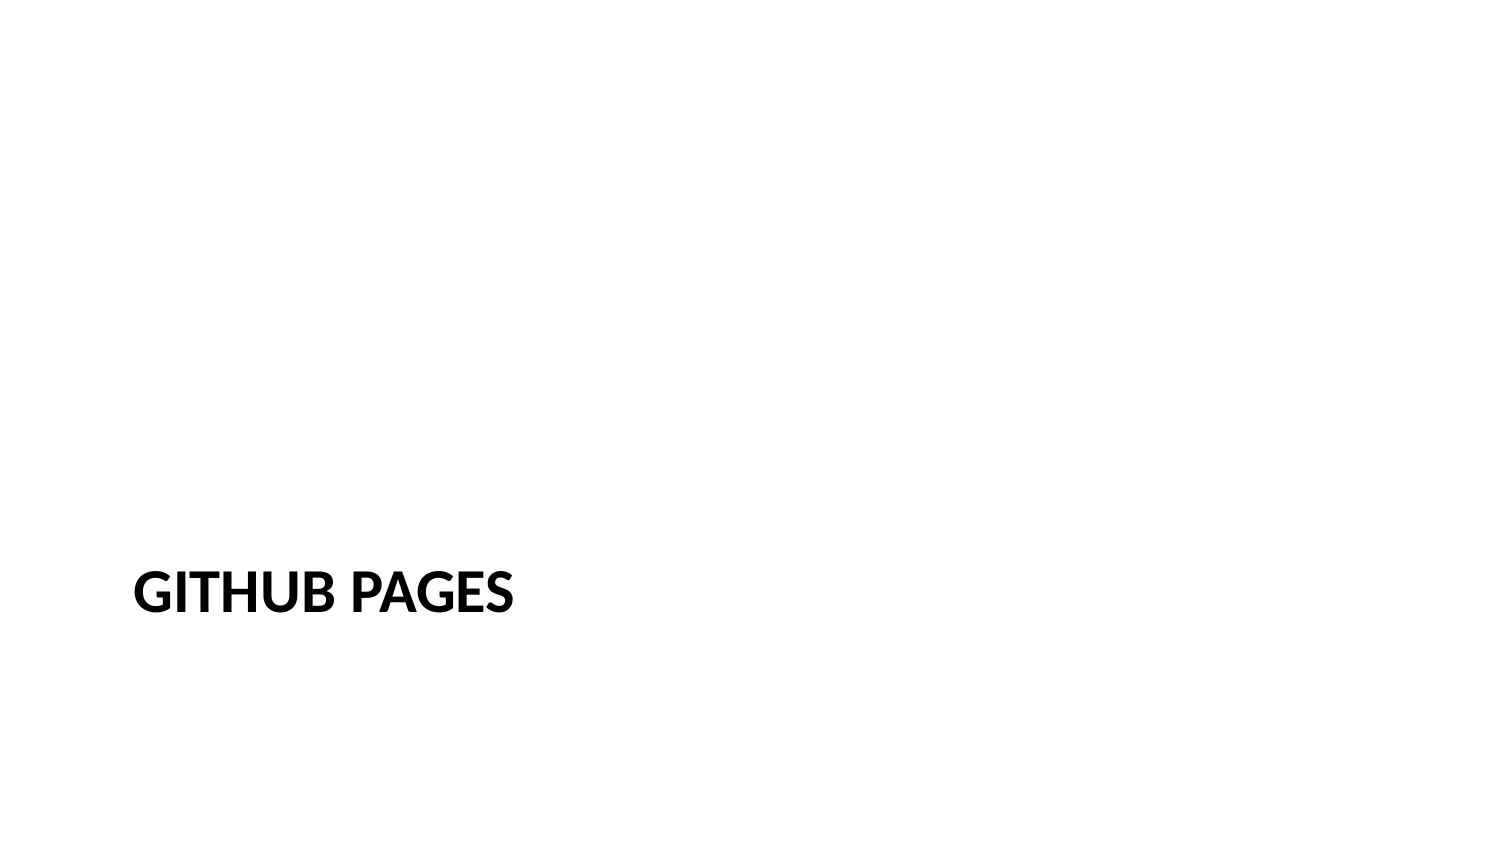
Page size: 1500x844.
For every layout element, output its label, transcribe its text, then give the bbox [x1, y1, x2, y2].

title Github Pages [118, 542, 1394, 710]
